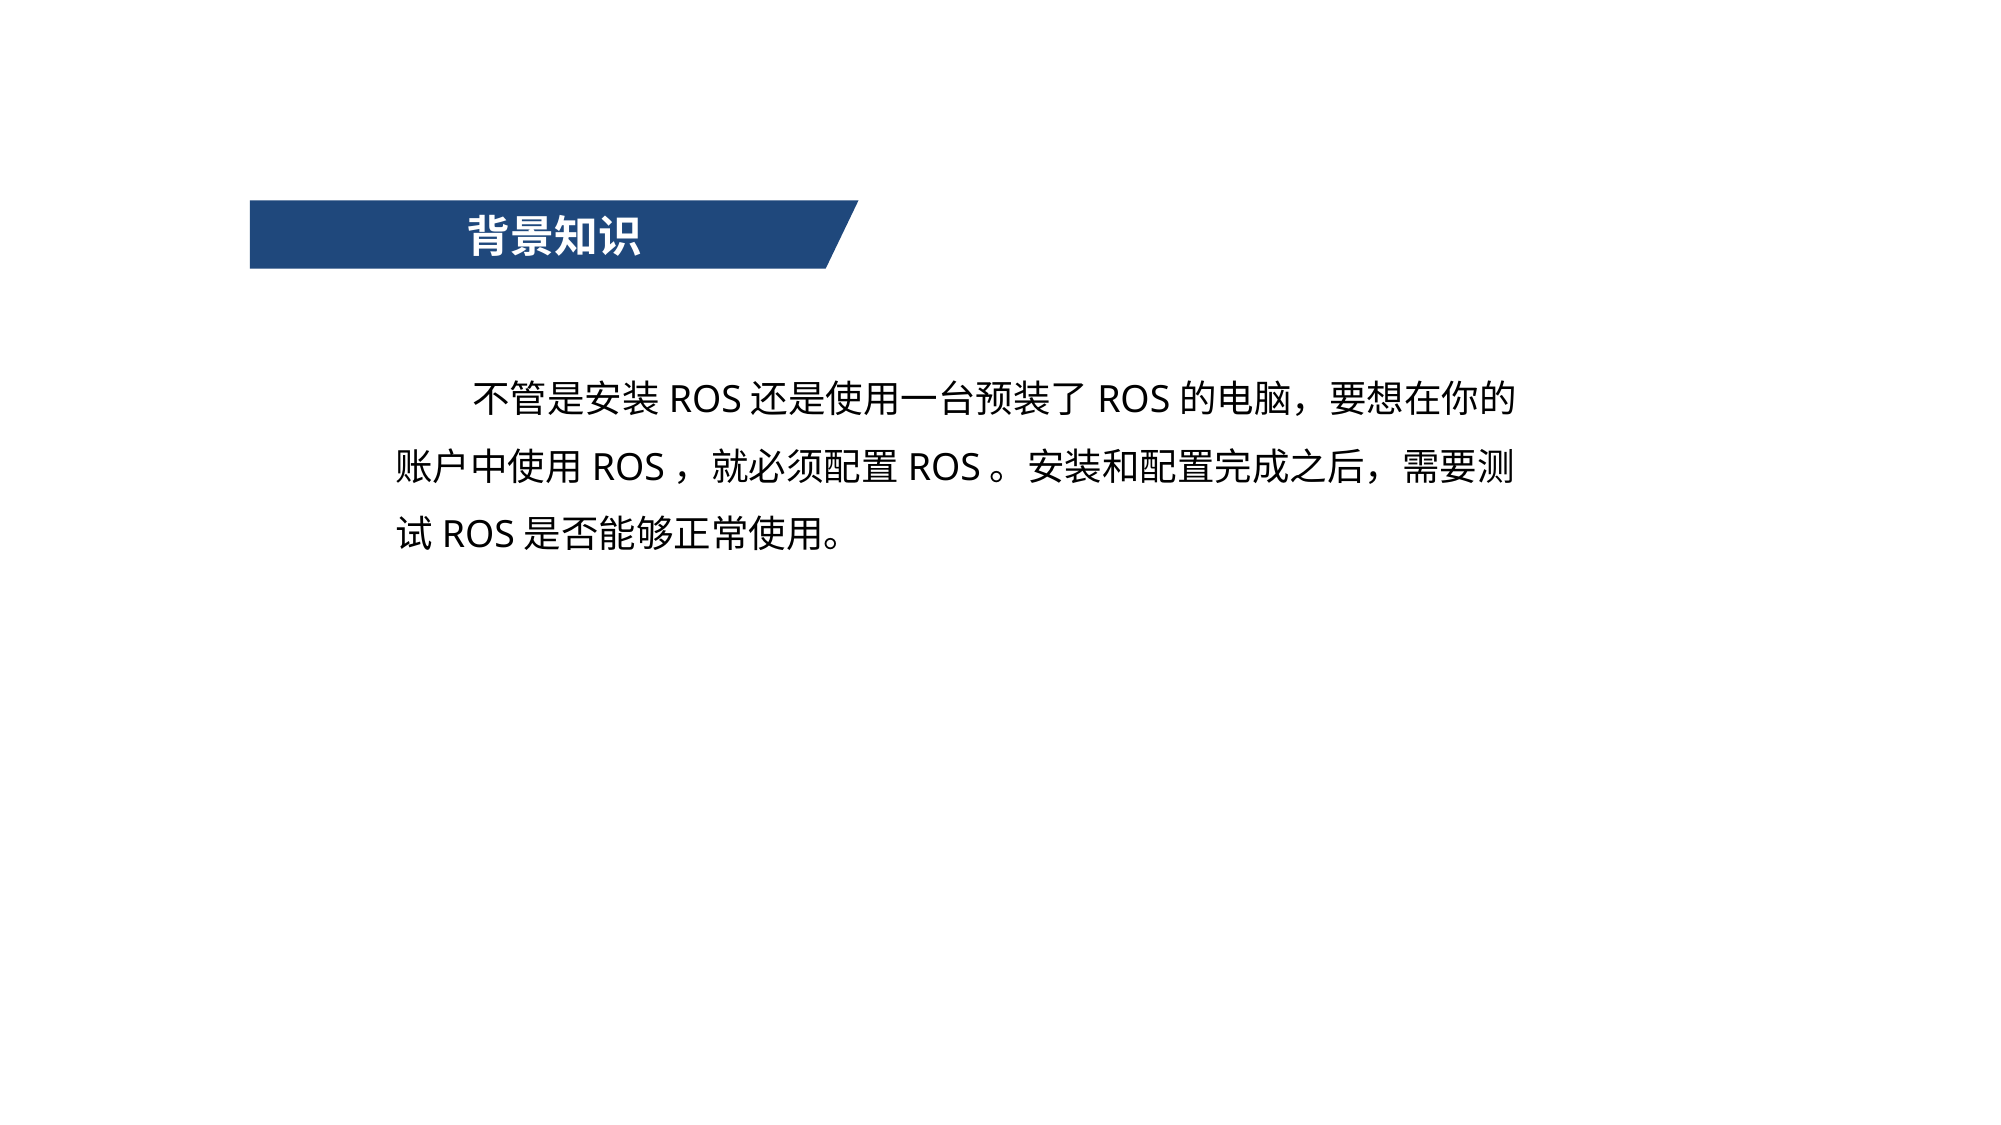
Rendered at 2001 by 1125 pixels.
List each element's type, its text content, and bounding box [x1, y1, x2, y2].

text_box 背景知识 [248, 199, 861, 270]
text_box 不管是安装ROS还是使用一台预装了ROS的电脑，要想在你的账户中使用ROS，就必须配置ROS。安装和配置完成之后，需要测试ROS是否能够正常使用。 [380, 345, 1538, 563]
